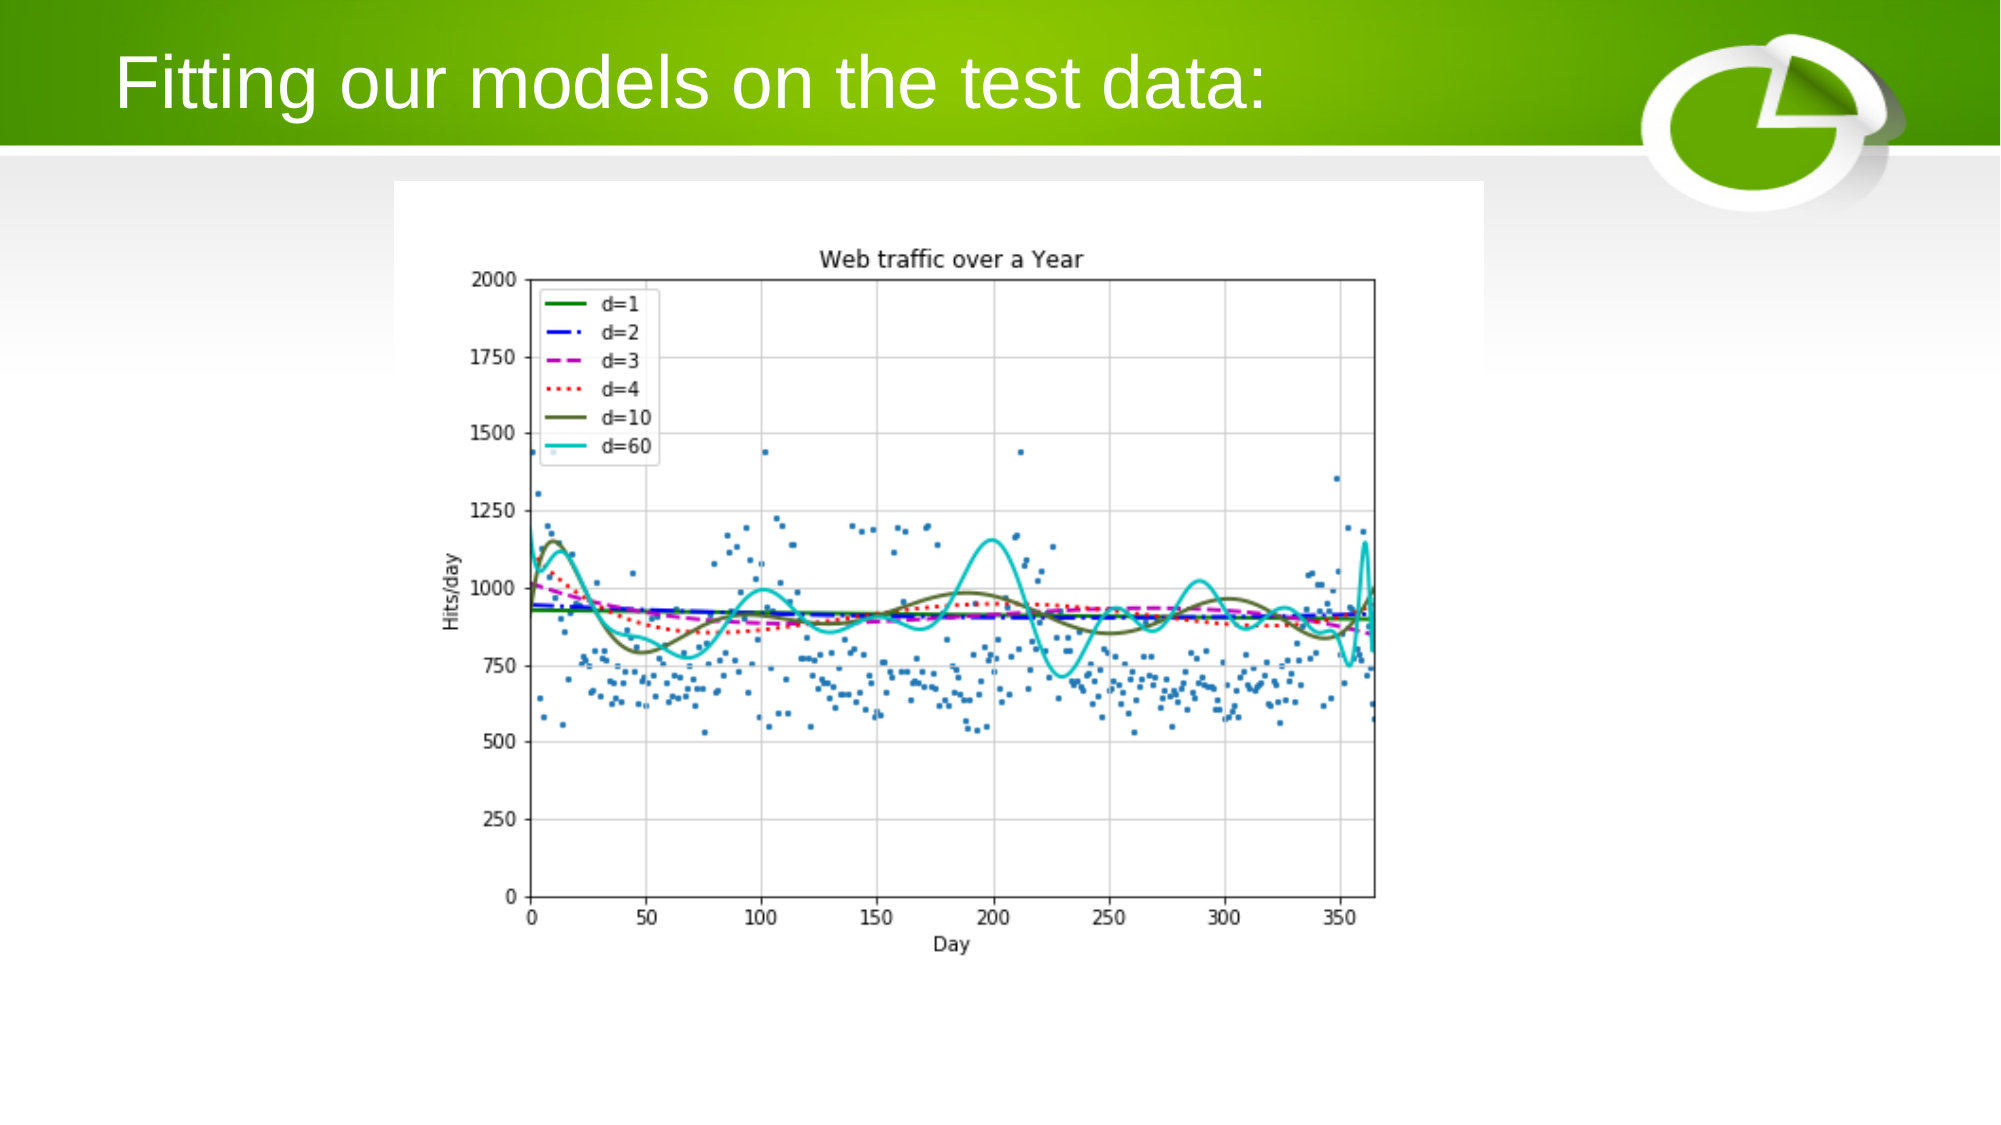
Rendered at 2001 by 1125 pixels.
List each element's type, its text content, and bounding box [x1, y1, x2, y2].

picture [0, 0, 2001, 1125]
title Fitting our models on the test data: [99, 30, 1901, 127]
